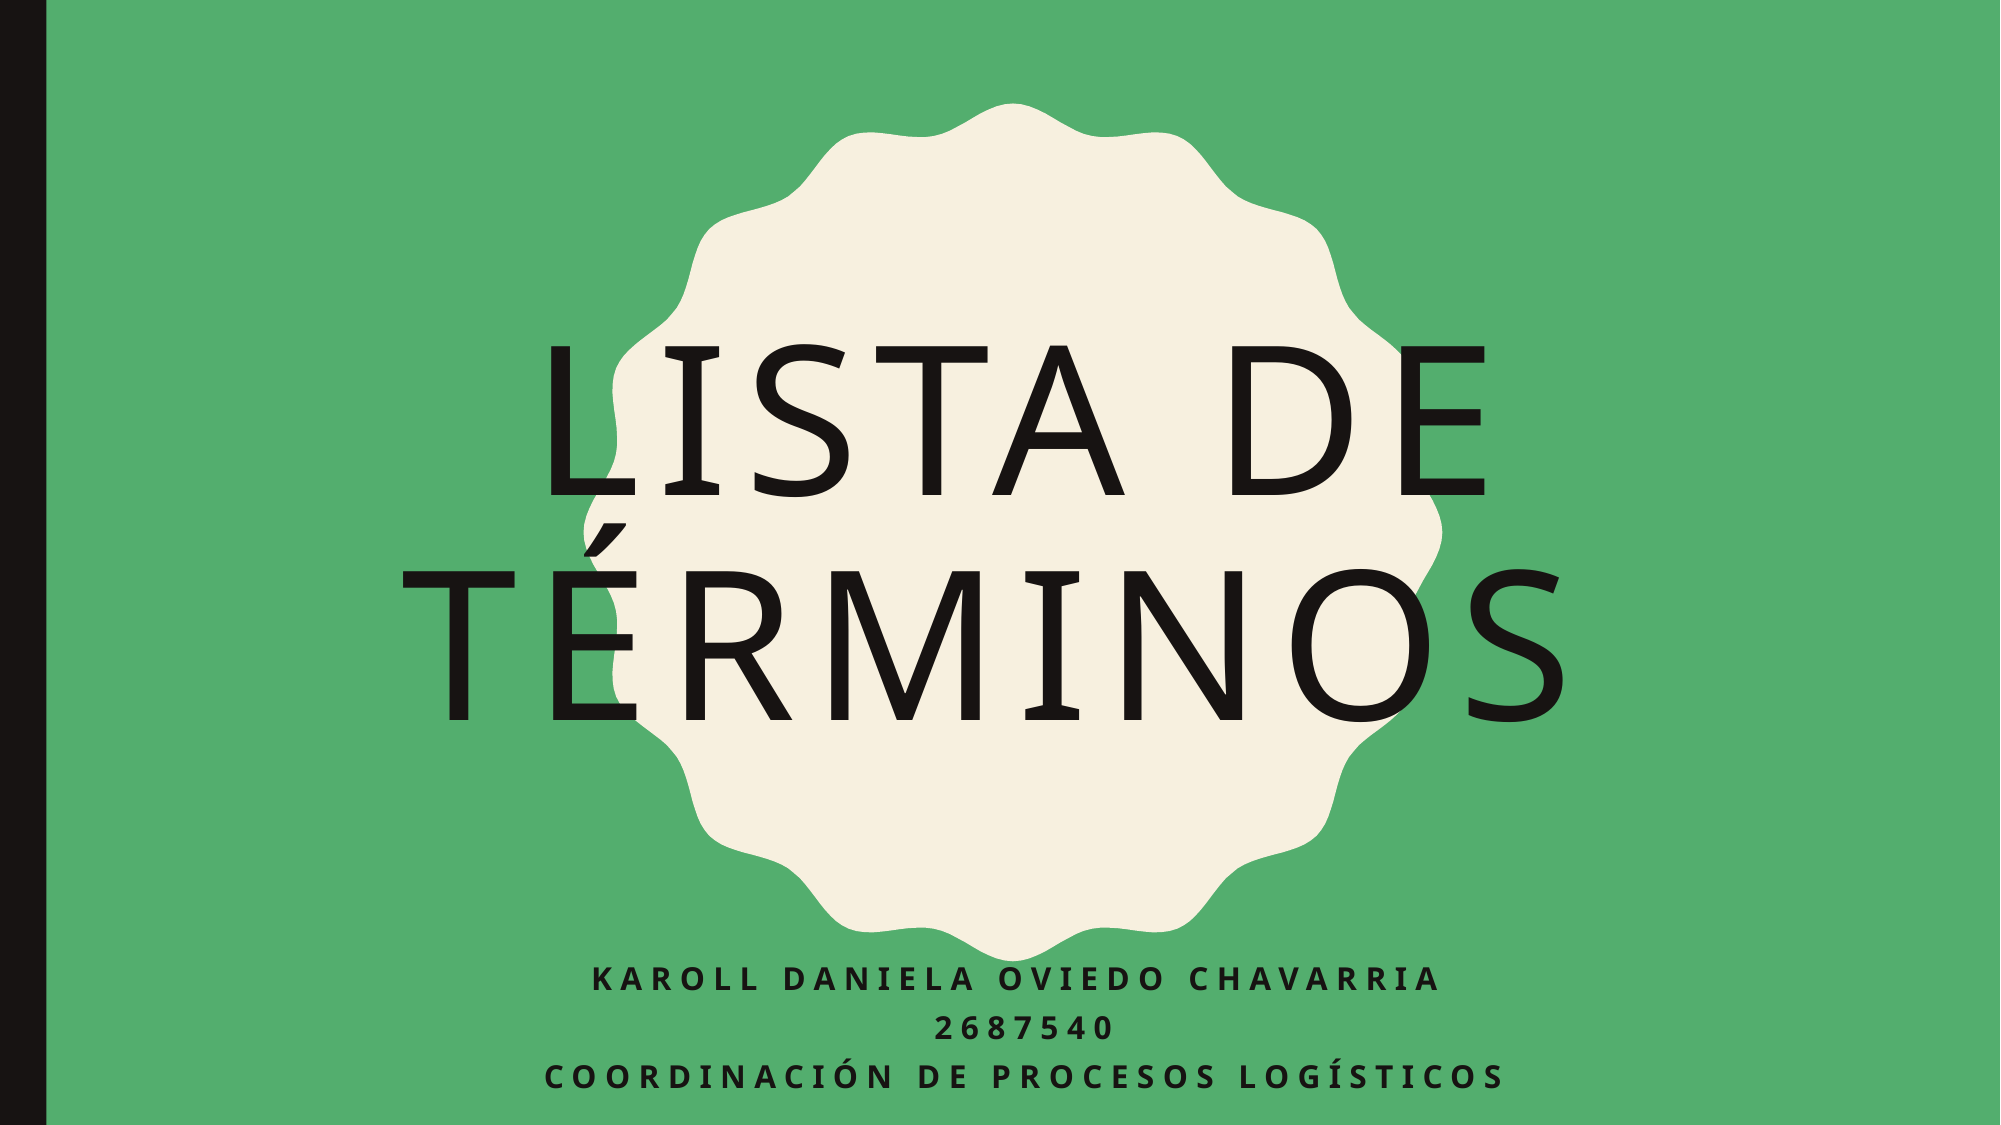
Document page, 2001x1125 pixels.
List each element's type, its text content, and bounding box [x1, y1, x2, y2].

title Lista de términos [176, 180, 1870, 902]
subtitle Karoll Daniela Oviedo Chavarria 2687540 Coordinación de procesos logísticos [363, 951, 1684, 1103]
